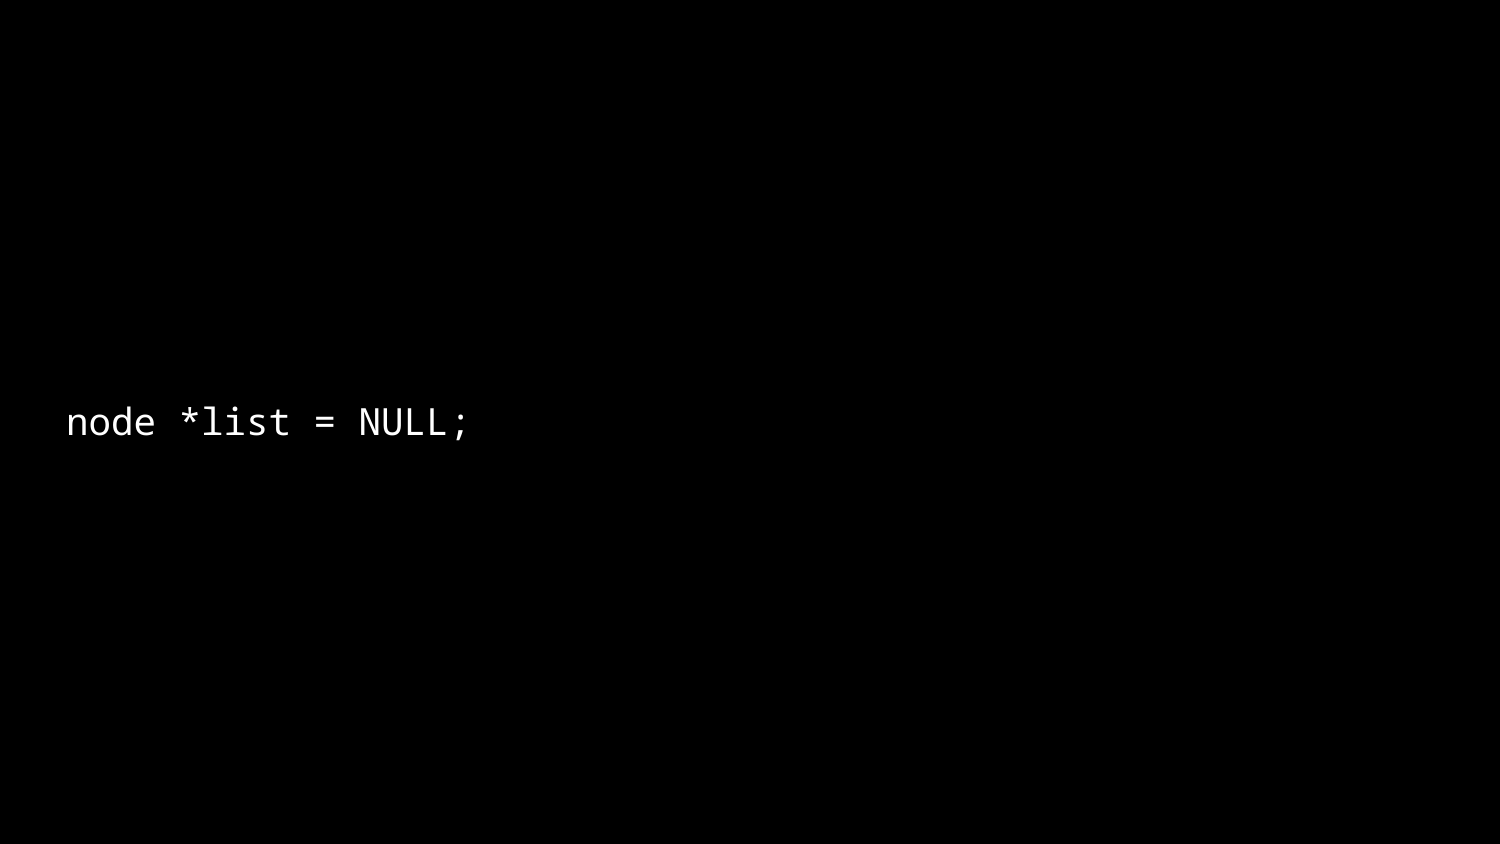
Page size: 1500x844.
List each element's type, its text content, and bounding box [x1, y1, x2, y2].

list node *list = NULL; [51, 189, 1449, 750]
